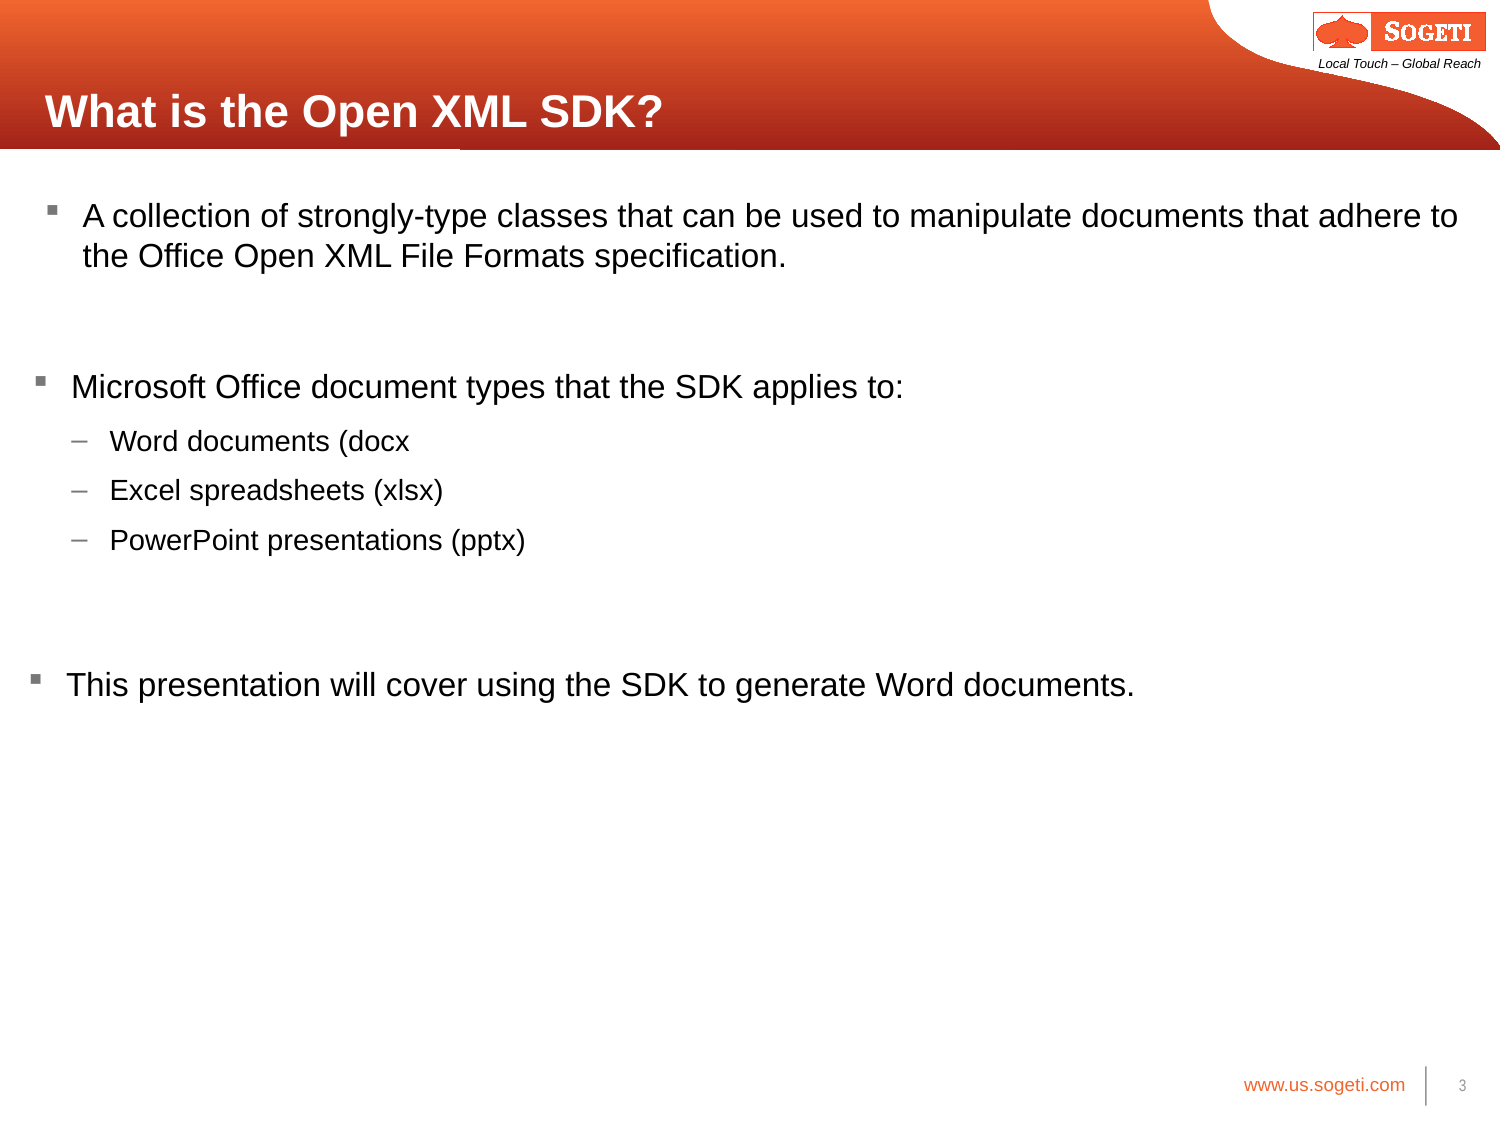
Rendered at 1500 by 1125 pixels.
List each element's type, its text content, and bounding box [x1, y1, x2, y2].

text_box This presentation will cover using the SDK to generate Word documents. [28, 663, 1452, 704]
text_box Microsoft Office document types that the SDK applies to: Word documents (docx Excel spreadsheets (xlsx) PowerPoint presentations (pptx) [33, 365, 1457, 557]
title What is the Open XML SDK? [44, 0, 1468, 137]
list A collection of strongly-type classes that can be used to manipulate documents that adhere to the Office Open XML File Formats specification. [44, 194, 1468, 336]
